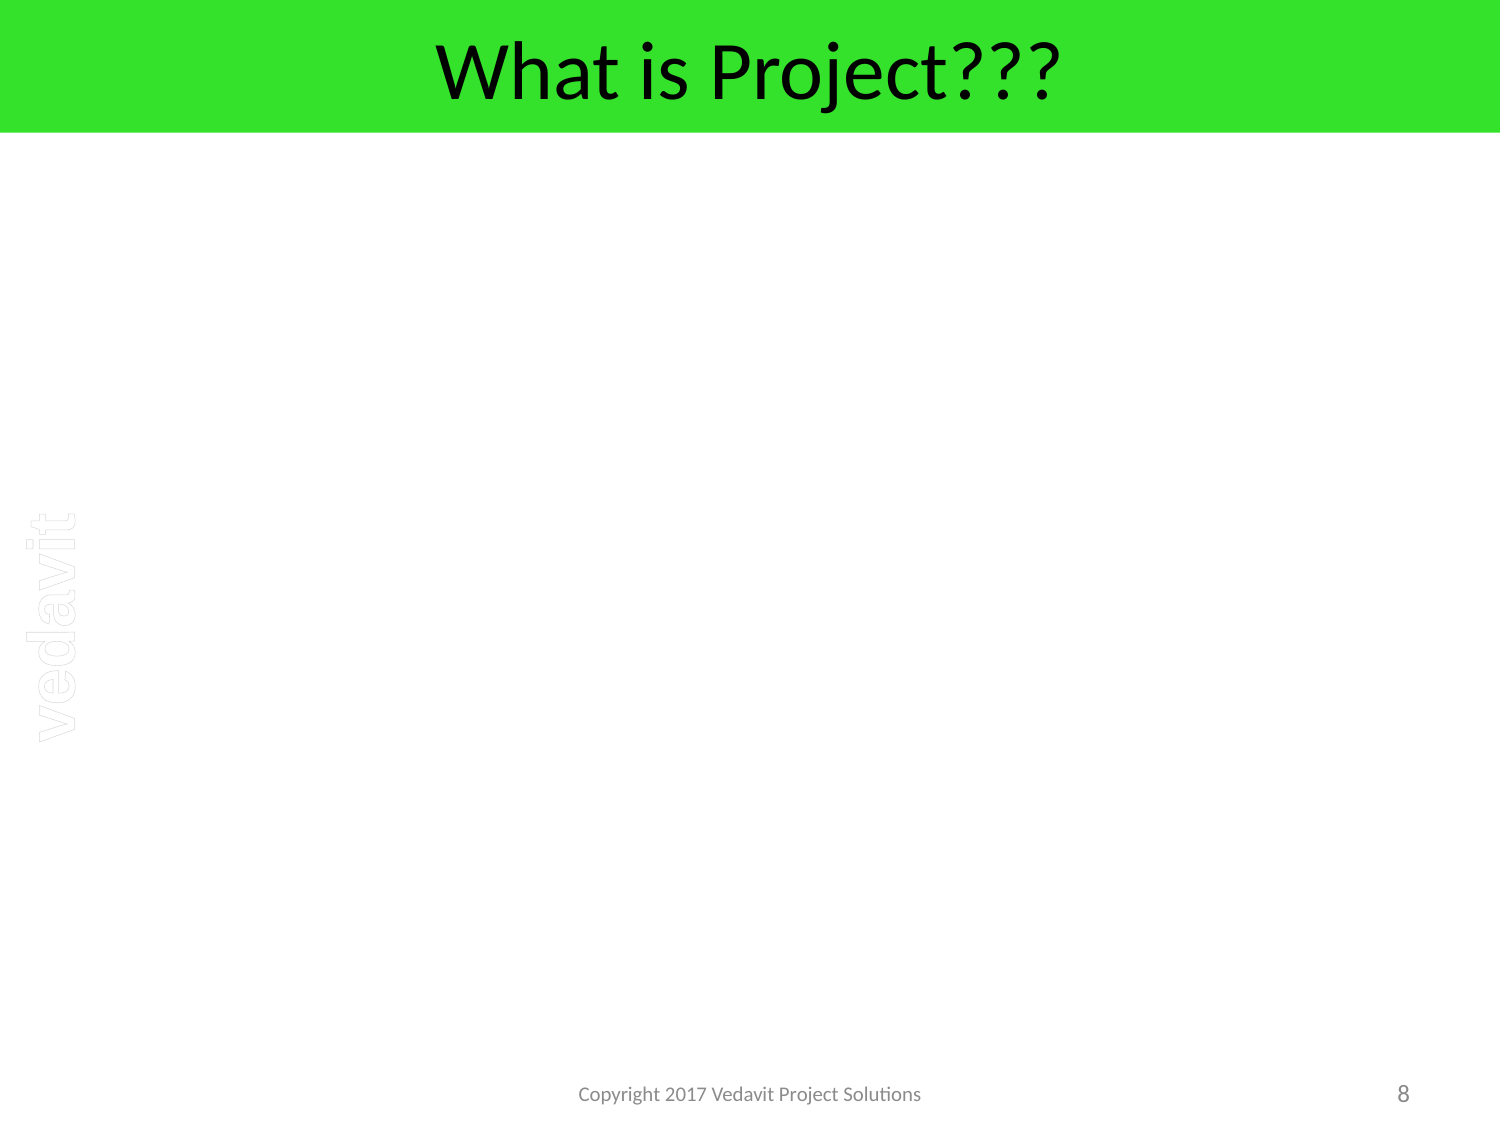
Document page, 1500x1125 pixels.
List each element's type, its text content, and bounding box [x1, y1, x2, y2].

footer Copyright 2017 Vedavit Project Solutions [512, 1062, 988, 1123]
title What is Project??? [0, 0, 1500, 133]
slide_number 8 [1074, 1062, 1425, 1123]
